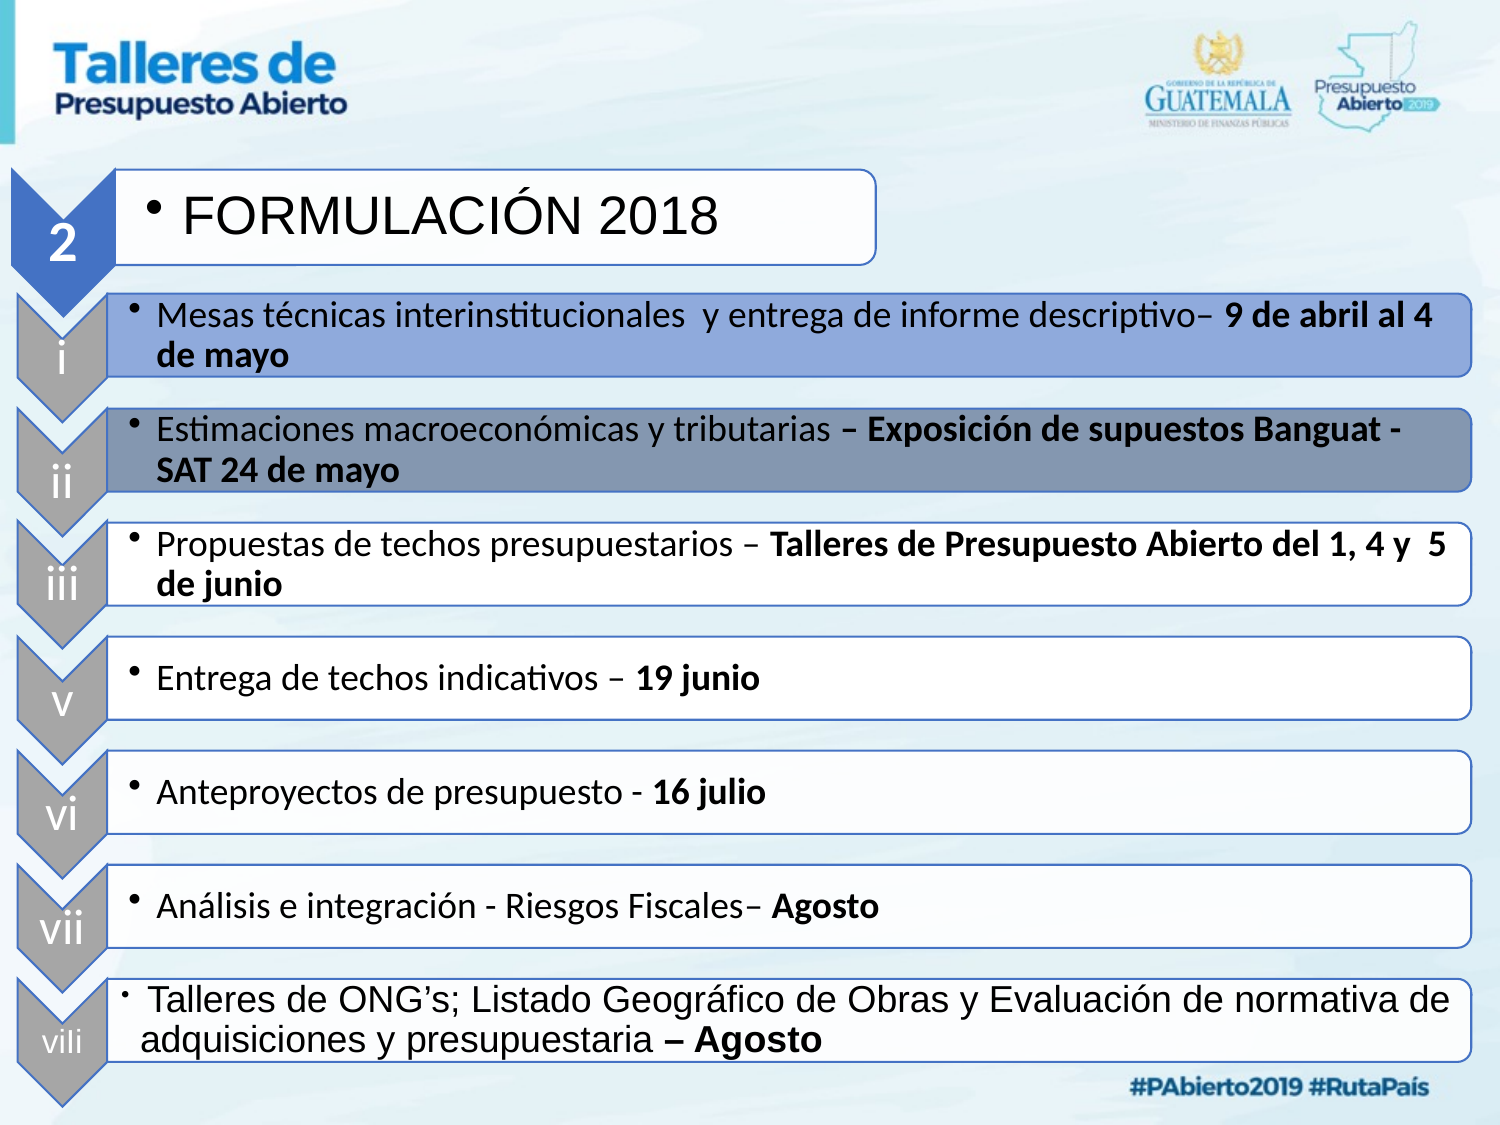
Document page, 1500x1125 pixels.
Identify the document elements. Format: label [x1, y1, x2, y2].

picture [0, 0, 1500, 1125]
text_box [17, 293, 1472, 1108]
text_box [12, 169, 876, 317]
